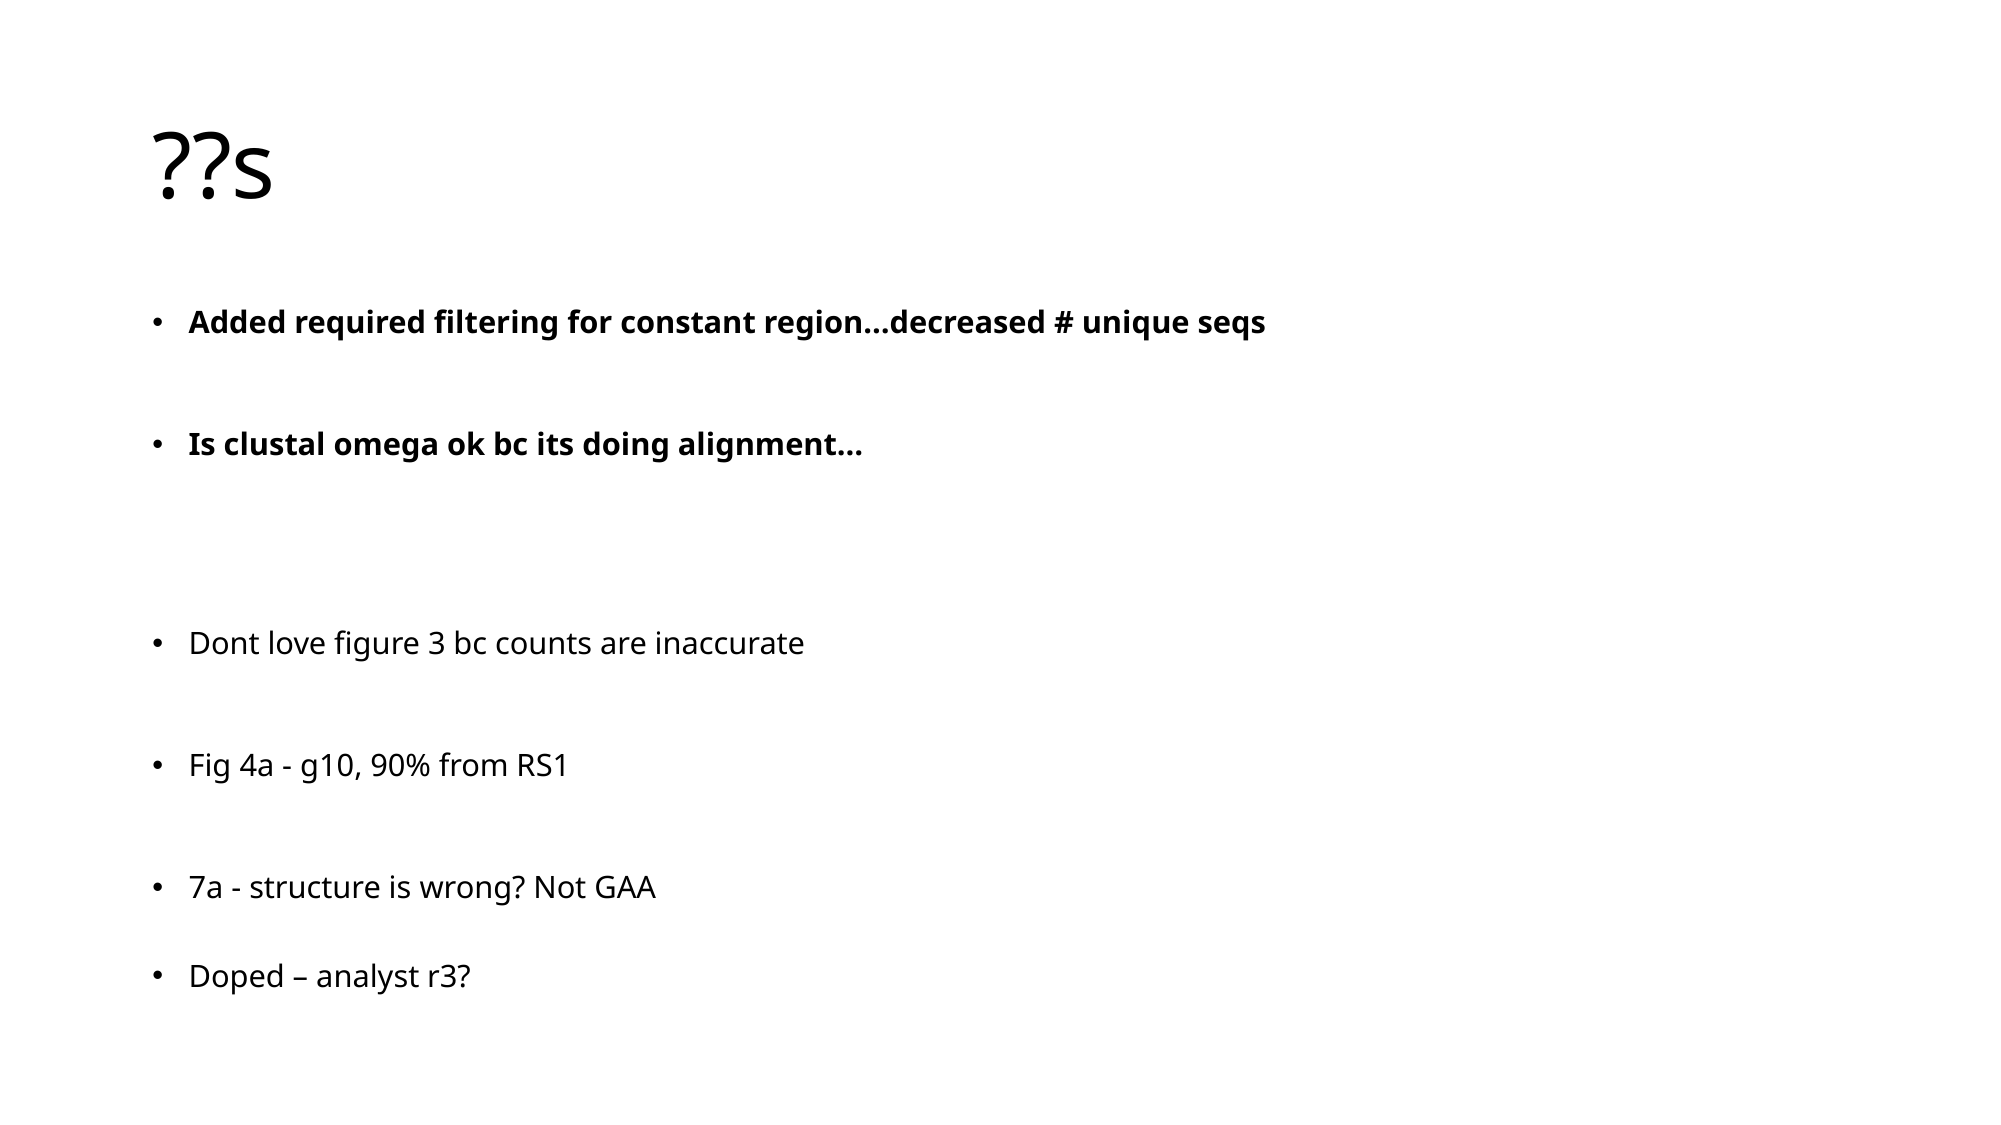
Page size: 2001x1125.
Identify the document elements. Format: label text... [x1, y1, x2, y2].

title ??s [137, 59, 1863, 278]
list Added required filtering for constant region…decreased # unique seqs Is clustal omega ok bc its doing alignment… Dont love figure 3 bc counts are inaccurate Fig 4a - g10, 90% from RS1 7a - structure is wrong? Not GAA Doped – analyst r3? [137, 299, 1863, 1014]
